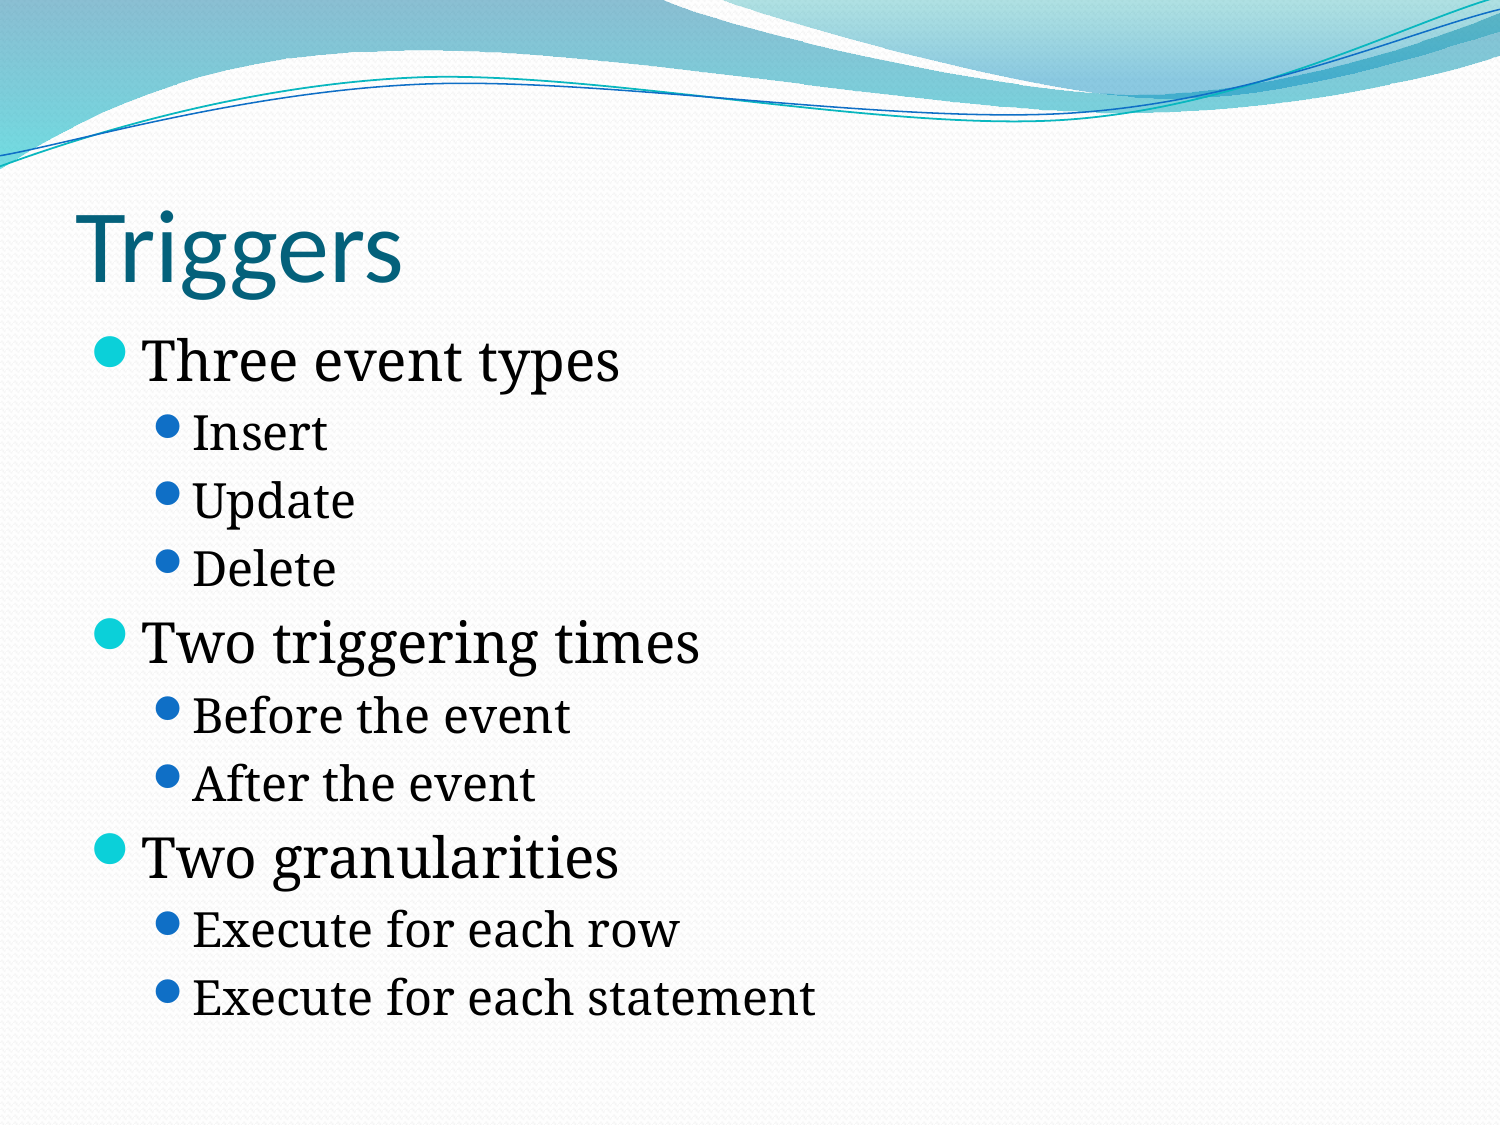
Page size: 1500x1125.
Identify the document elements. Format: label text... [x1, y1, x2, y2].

list Three event types Insert Update Delete Two triggering times Before the event After the event Two granularities Execute for each row Execute for each statement [75, 317, 1425, 1038]
title Triggers [75, 115, 1425, 303]
